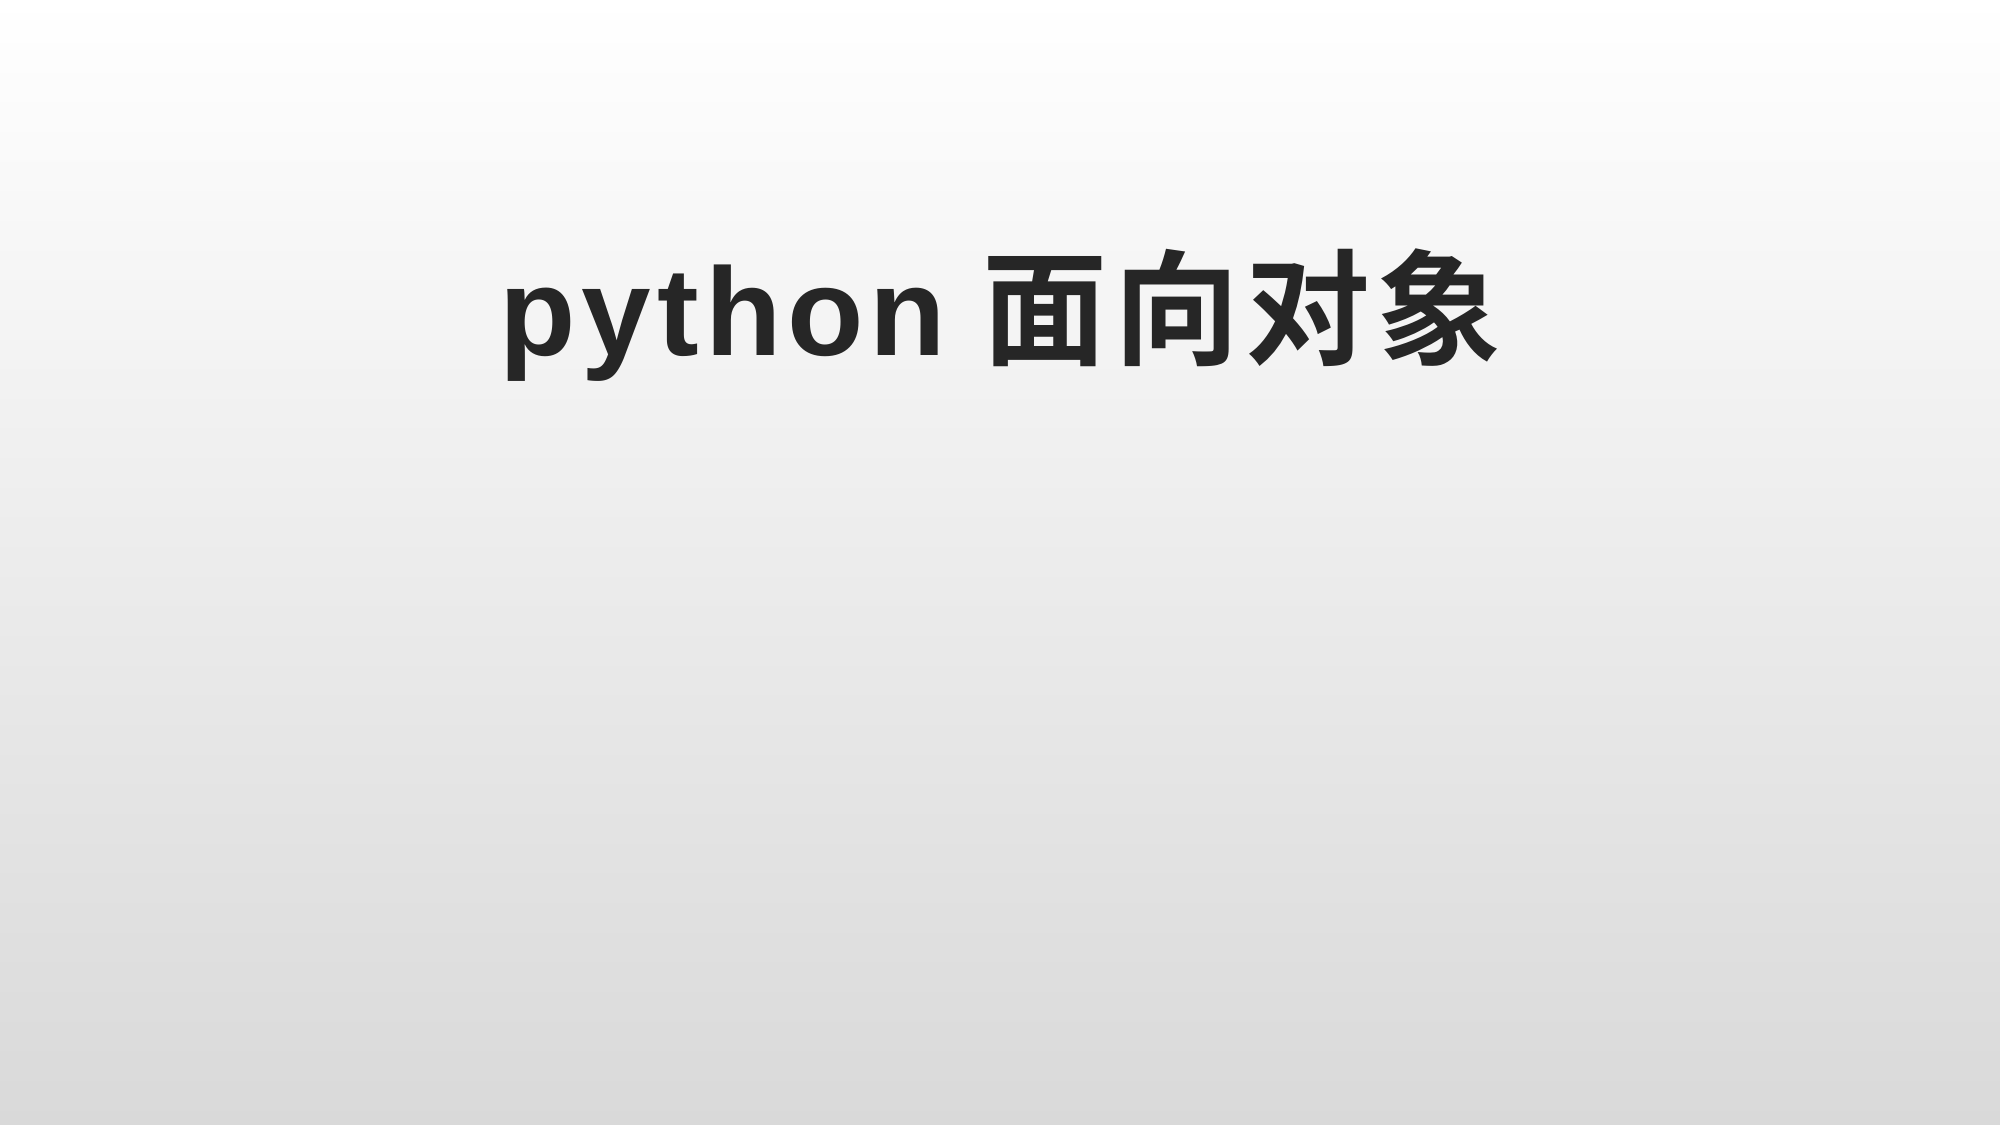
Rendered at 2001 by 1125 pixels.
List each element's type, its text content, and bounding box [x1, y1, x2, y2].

title python面向对象 [196, 149, 1805, 389]
